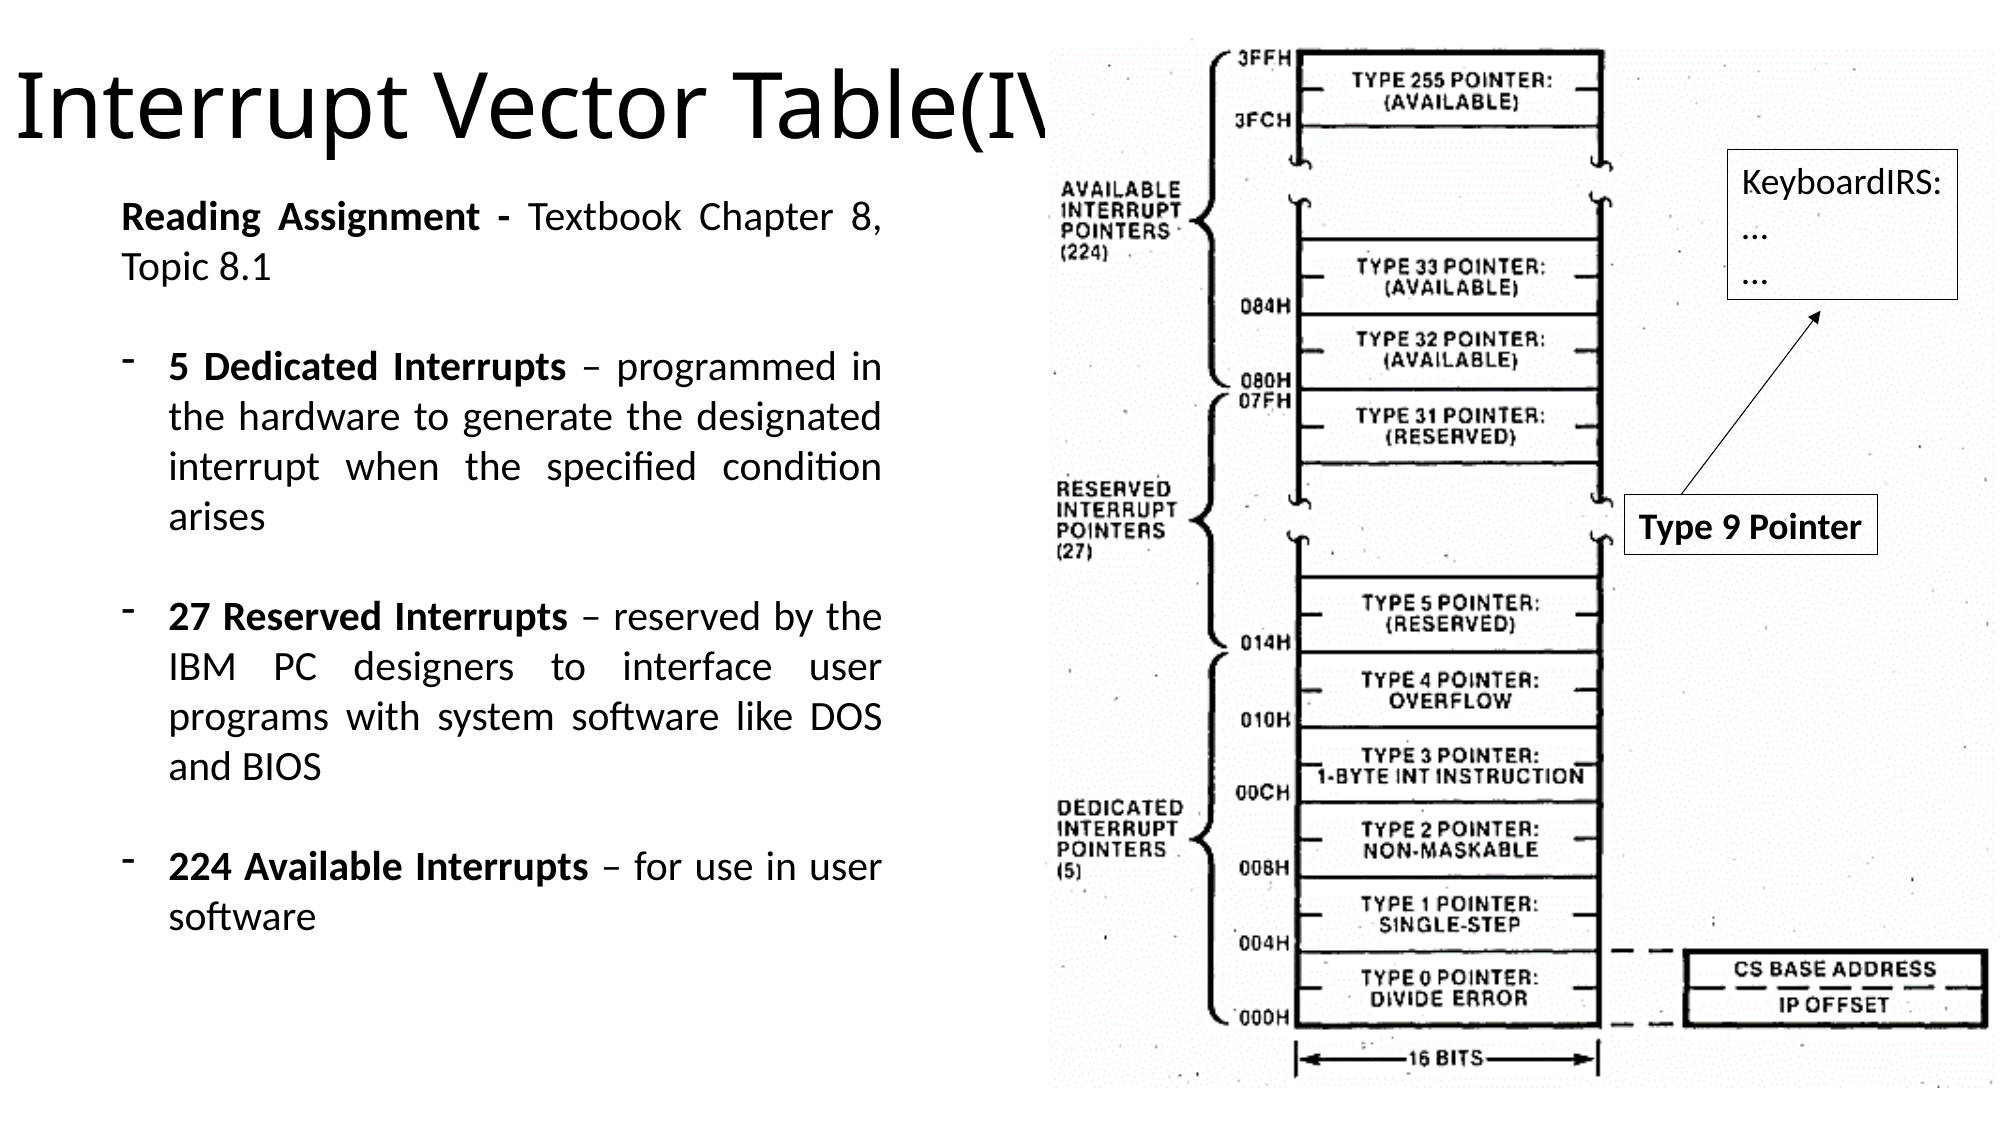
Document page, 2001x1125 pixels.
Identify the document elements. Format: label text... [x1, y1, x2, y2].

title Interrupt Vector Table(IVT) [0, 0, 1853, 218]
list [1045, 37, 2000, 1088]
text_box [1681, 310, 1821, 495]
text_box Reading Assignment - Textbook Chapter 8, Topic 8.1 5 Dedicated Interrupts – programmed in the hardware to generate the designated interrupt when the specified condition arises 27 Reserved Interrupts – reserved by the IBM PC designers to interface user programs with system software like DOS and BIOS 224 Available Interrupts – for use in user software [106, 181, 898, 947]
